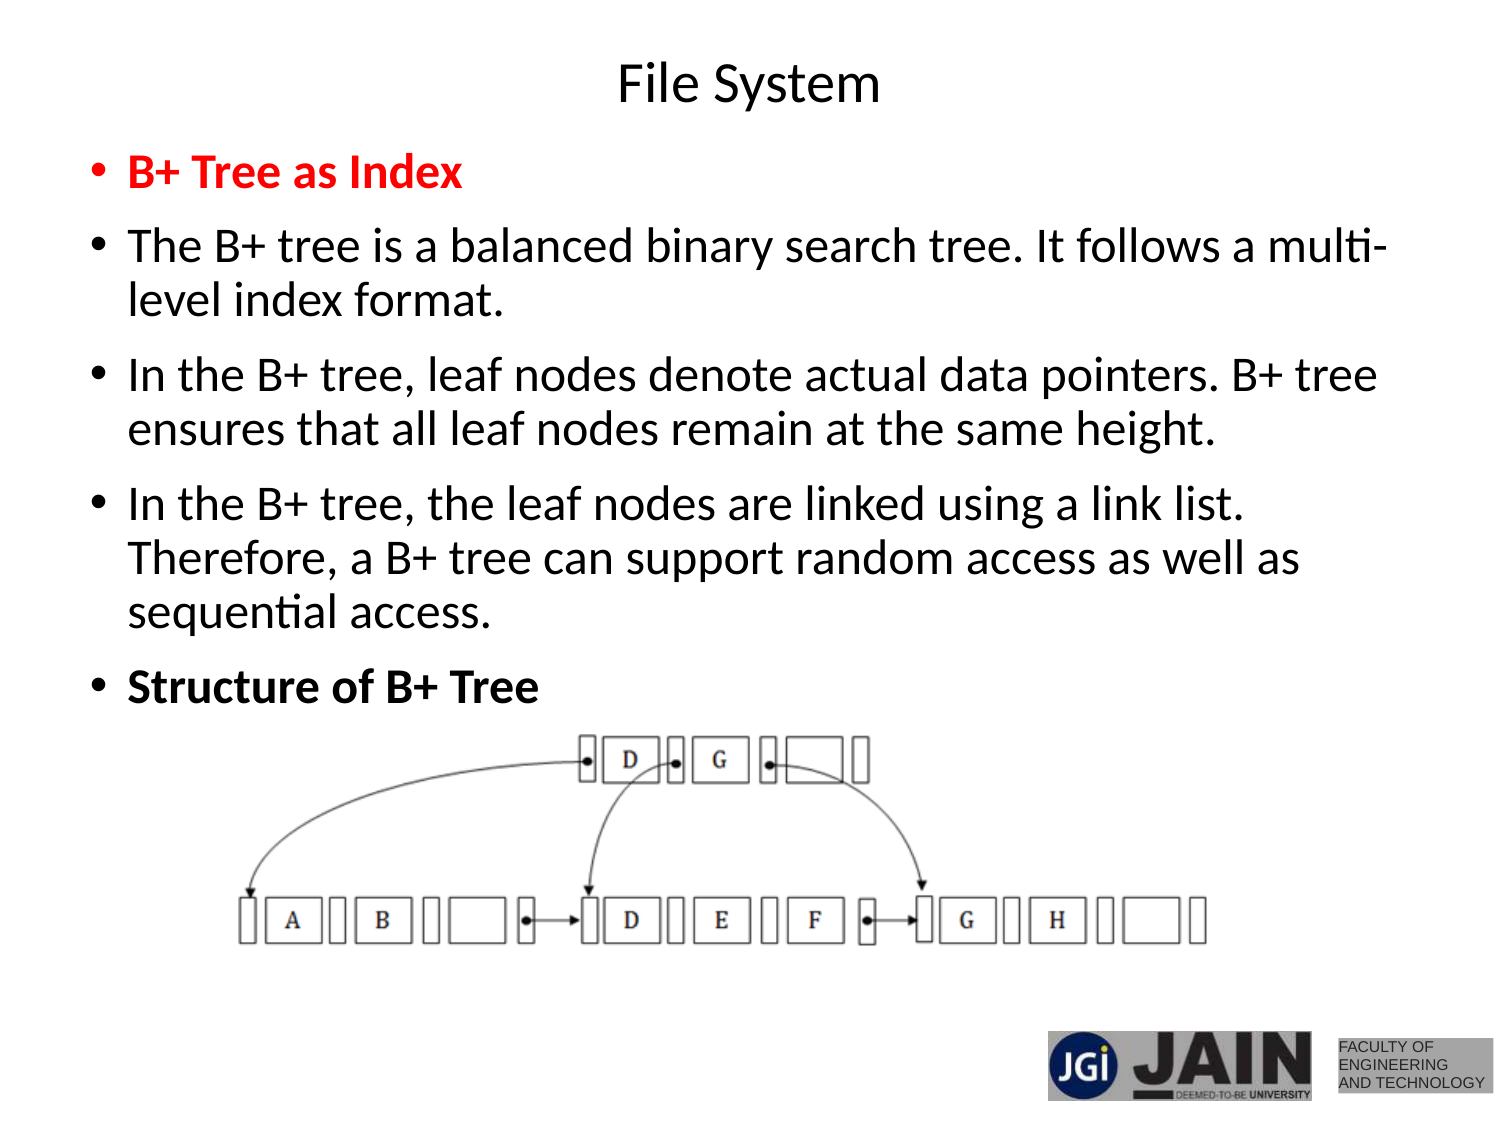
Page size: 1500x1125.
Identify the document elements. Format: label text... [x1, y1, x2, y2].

text_box B+ Tree as Index The B+ tree is a balanced binary search tree. It follows a multi-level index format. In the B+ tree, leaf nodes denote actual data pointers. B+ tree ensures that all leaf nodes remain at the same height. In the B+ tree, the leaf nodes are linked using a link list. Therefore, a B+ tree can support random access as well as sequential access. Structure of B+ Tree [74, 137, 1425, 1066]
picture [1048, 1031, 1312, 1101]
text_box File System [74, 45, 1425, 137]
picture [237, 707, 1213, 953]
text_box FACULTY OF ENGINEERING AND TECHNOLOGY [1338, 1038, 1494, 1094]
